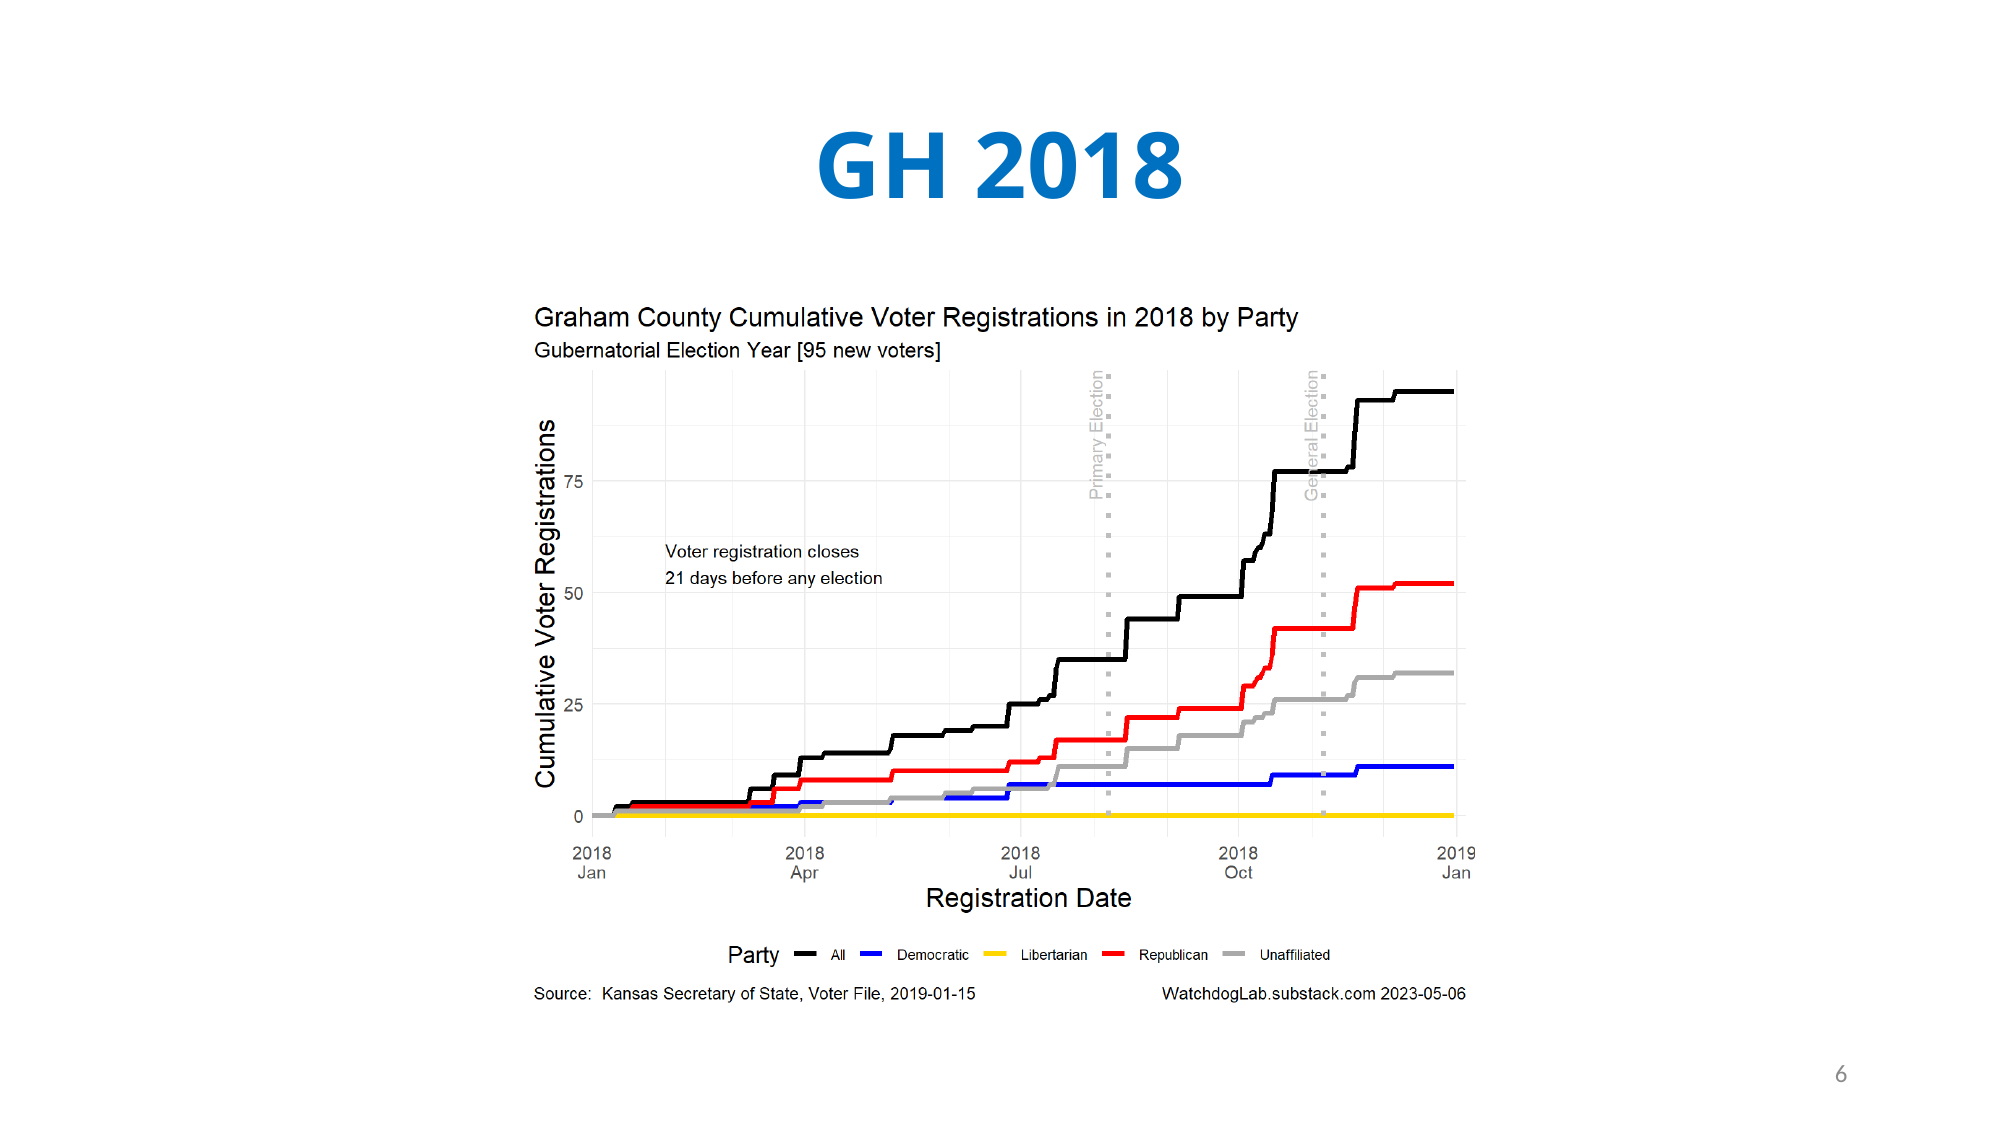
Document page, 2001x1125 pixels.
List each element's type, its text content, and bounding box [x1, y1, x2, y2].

title GH 2018 [137, 59, 1863, 278]
slide_number ‹#› [1412, 1042, 1863, 1103]
picture [524, 297, 1475, 1011]
